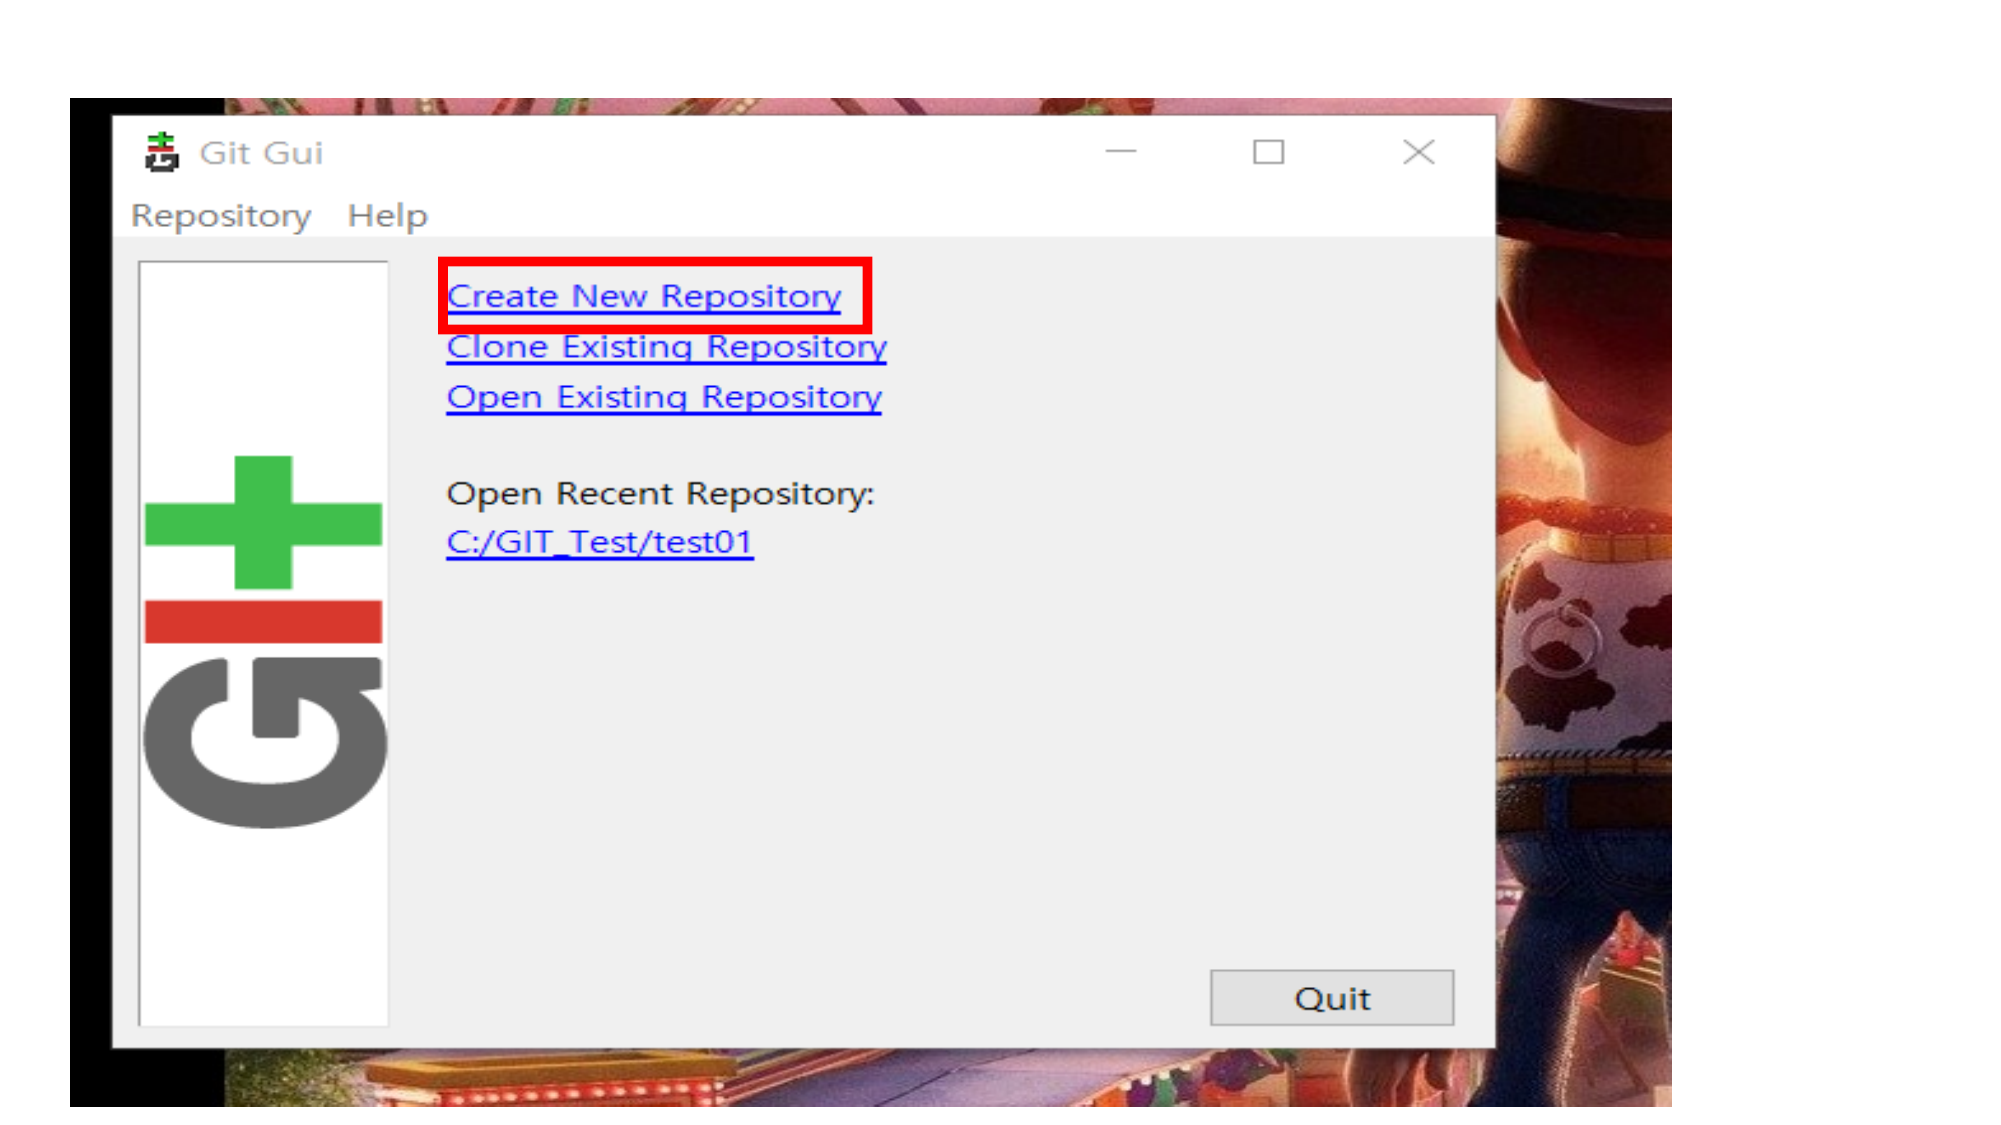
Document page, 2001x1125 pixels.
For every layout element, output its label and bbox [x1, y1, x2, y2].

picture [70, 98, 1672, 1107]
